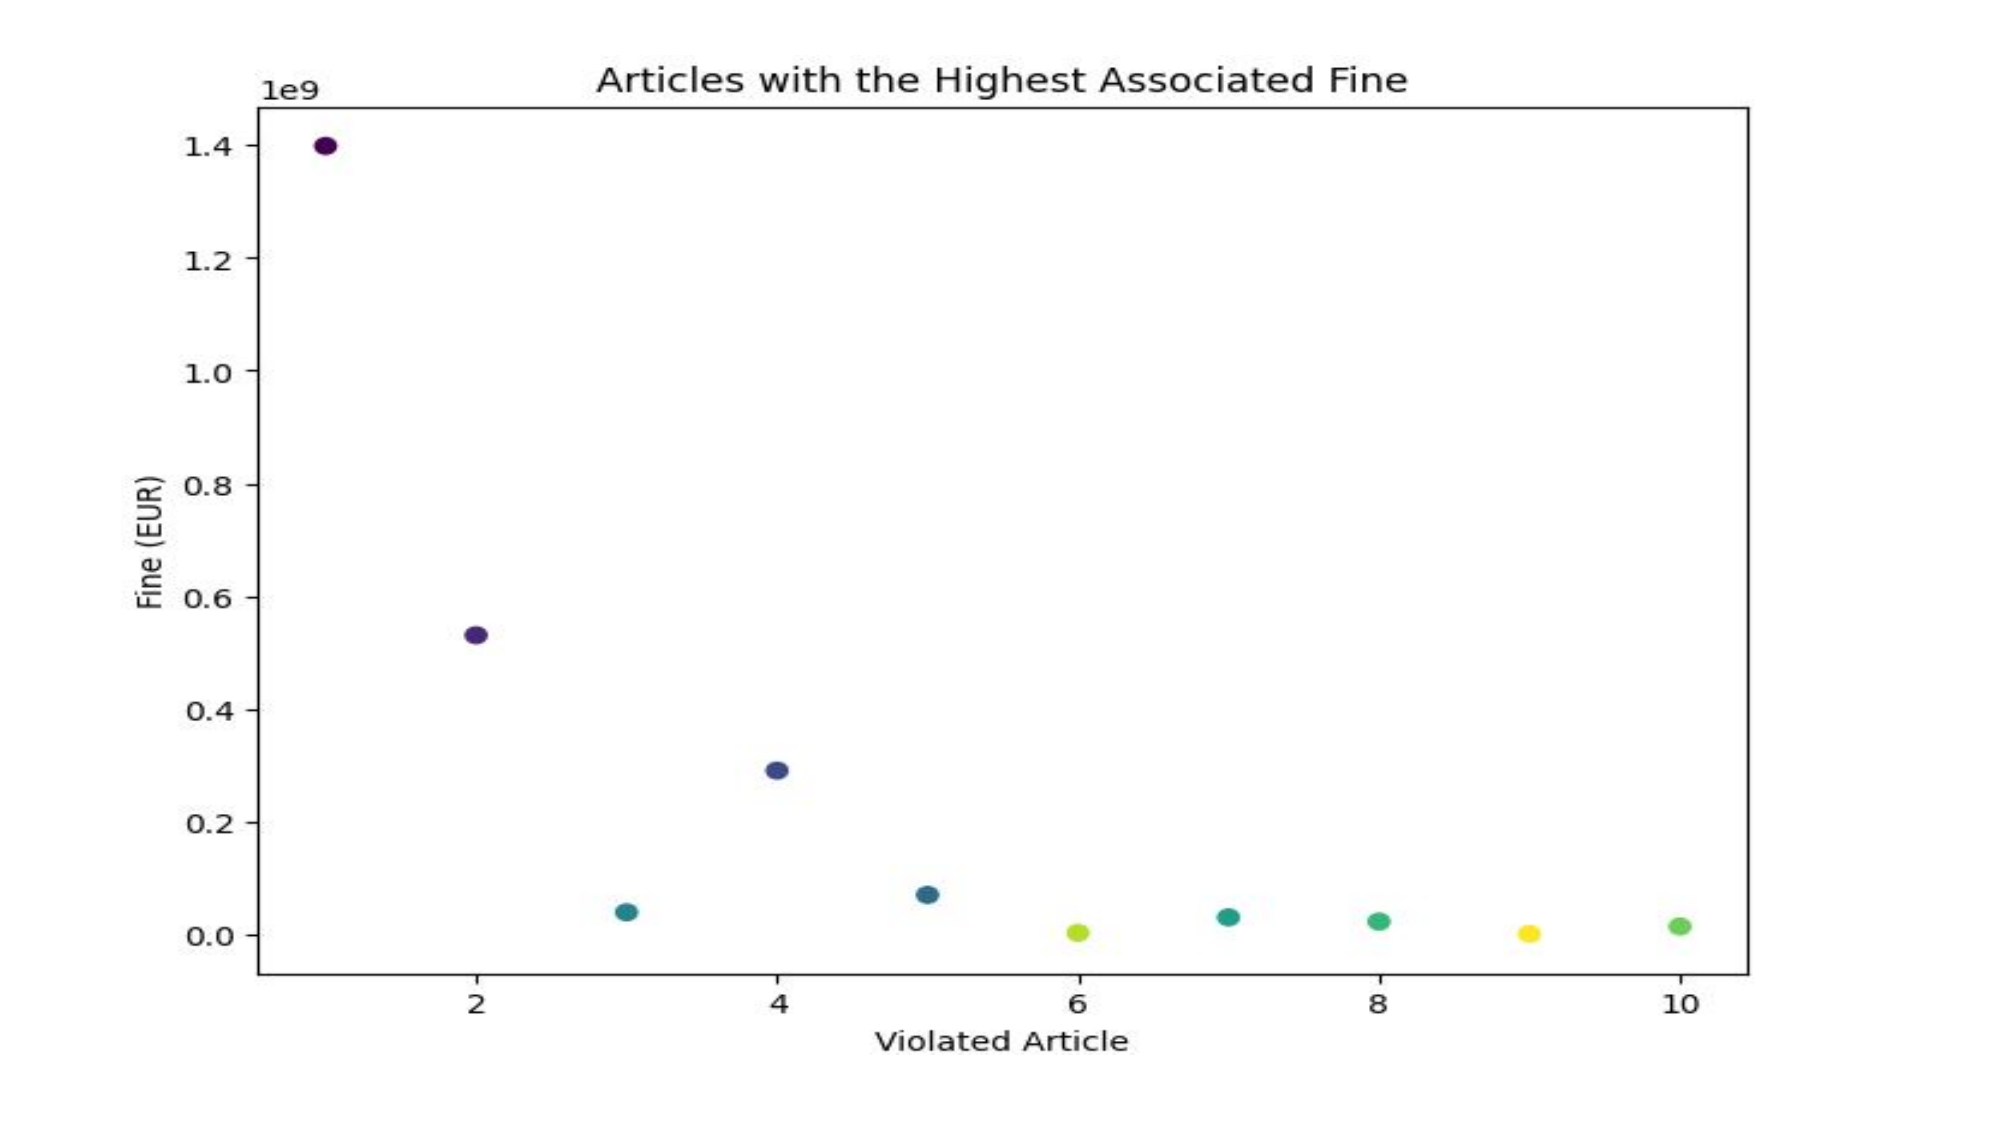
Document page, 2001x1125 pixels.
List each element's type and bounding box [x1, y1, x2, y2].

picture [121, 55, 1767, 1055]
